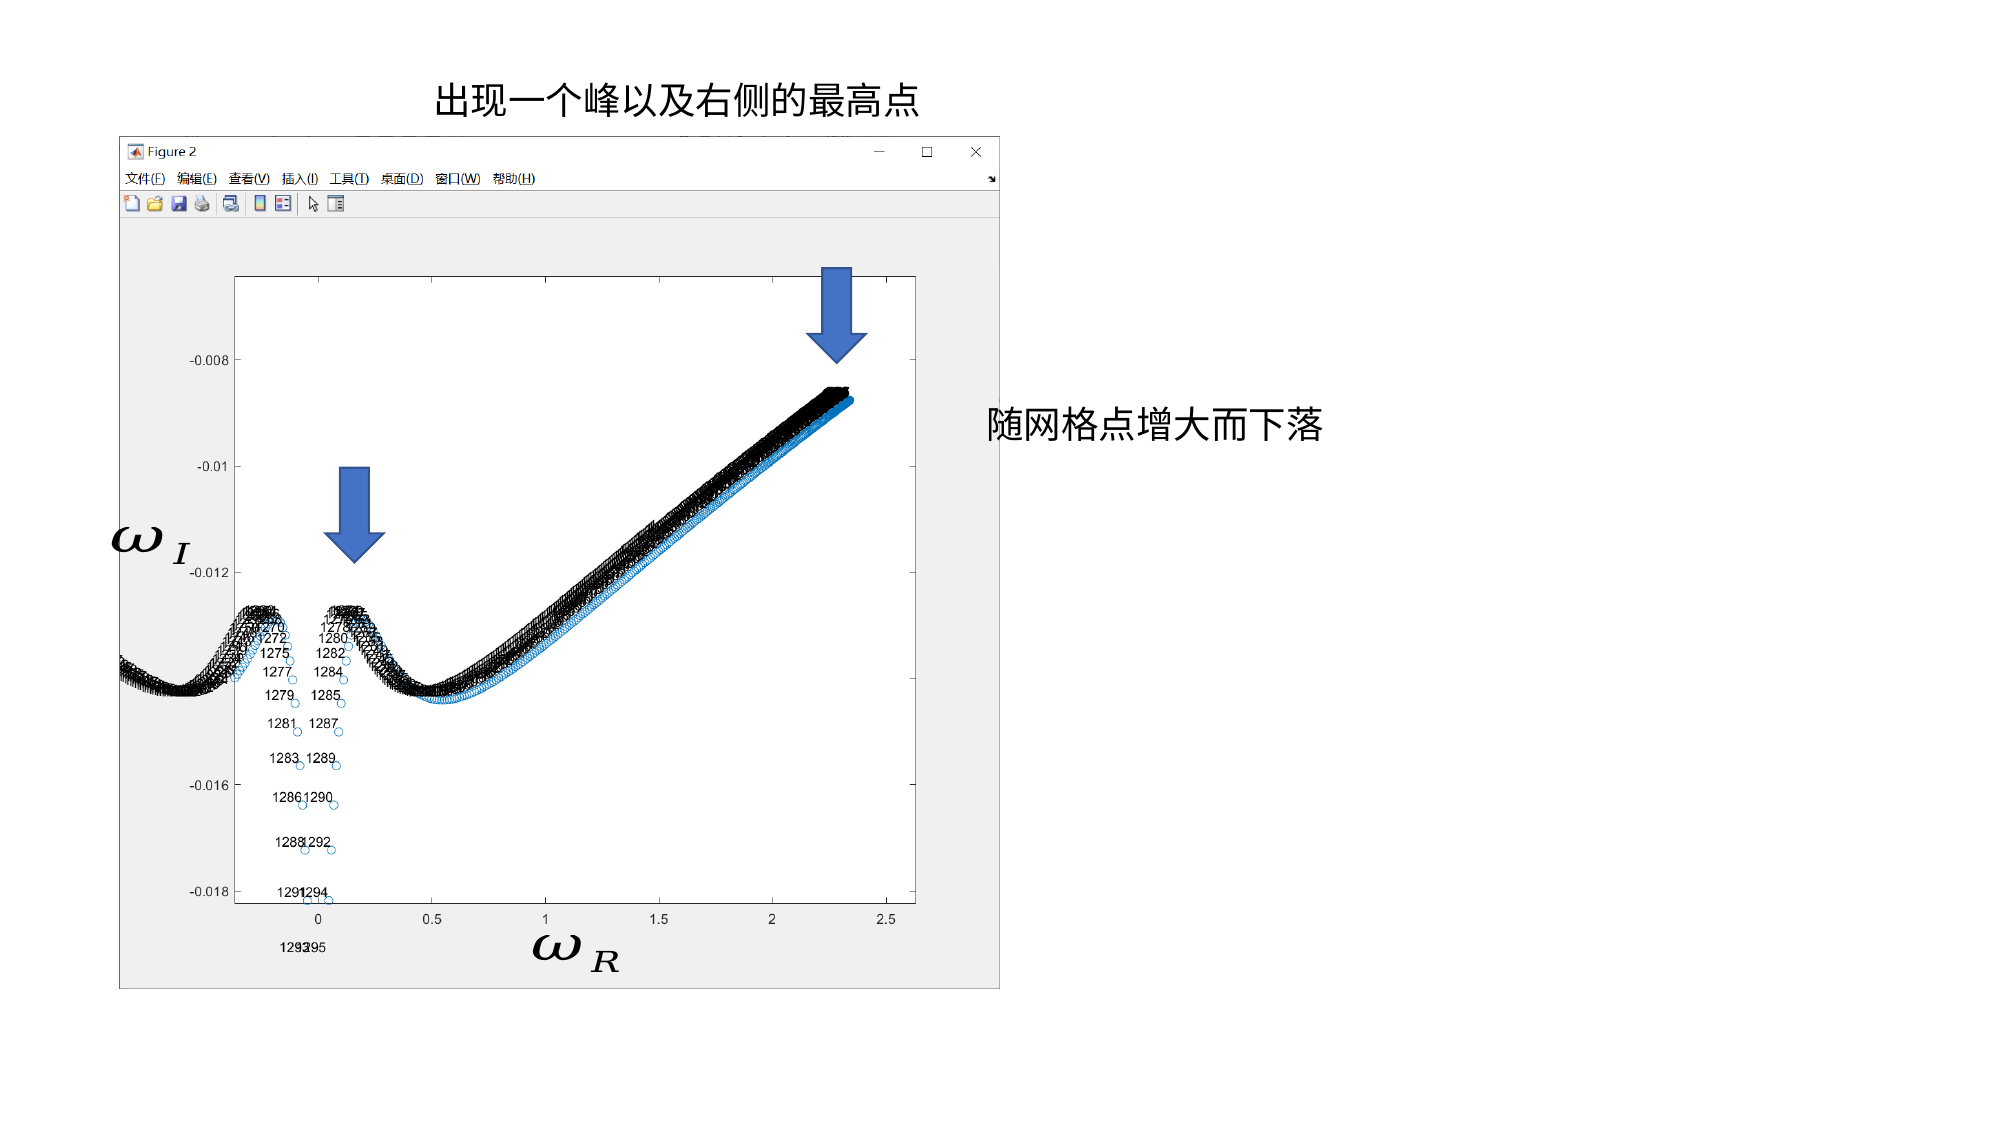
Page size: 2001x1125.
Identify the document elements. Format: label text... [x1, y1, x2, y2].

text_box 随网格点增大而下落 [1001, 394, 1339, 454]
picture [119, 136, 1001, 989]
text_box 出现一个峰以及右侧的最高点 [418, 69, 936, 129]
